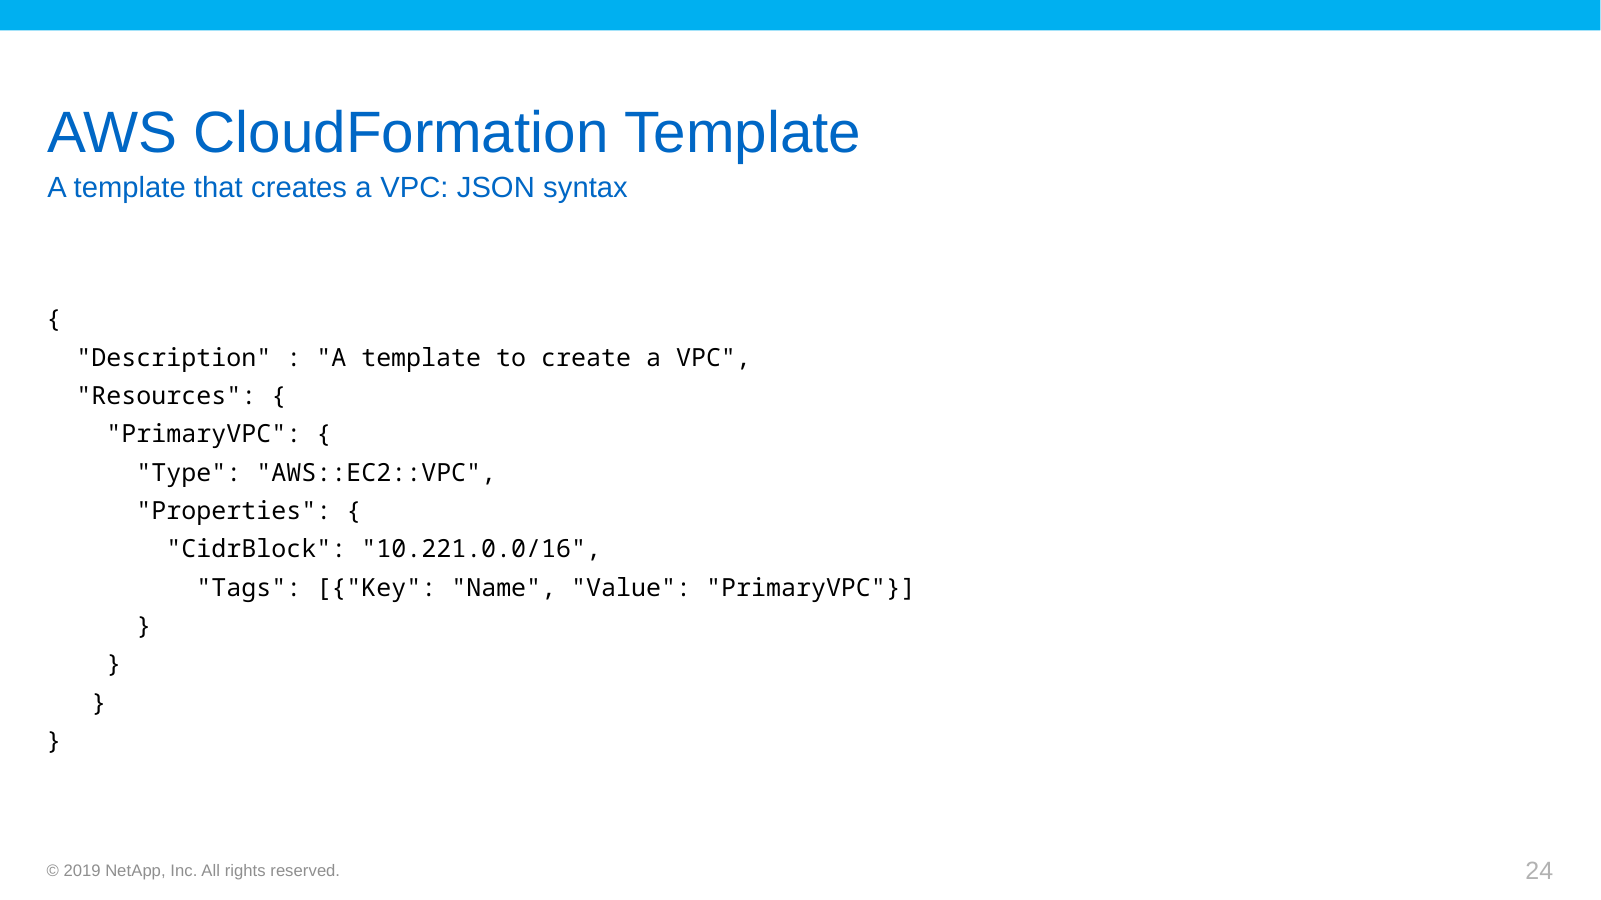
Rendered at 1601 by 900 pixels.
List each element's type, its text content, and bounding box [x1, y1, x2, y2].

slide_number 24 [1458, 856, 1569, 884]
footer © 2019 NetApp, Inc. All rights reserved. [34, 853, 533, 887]
title AWS CloudFormation Template [35, 52, 1567, 172]
list { "Description" : "A template to create a VPC", "Resources": { "PrimaryVPC": { "Type": "AWS::EC2::VPC", "Properties": { "CidrBlock": "10.221.0.0/16", "Tags": [{"Key": "Name", "Value": "PrimaryVPC"}] } } } } [34, 211, 1565, 846]
list A template that creates a VPC: JSON syntax [35, 168, 1566, 199]
